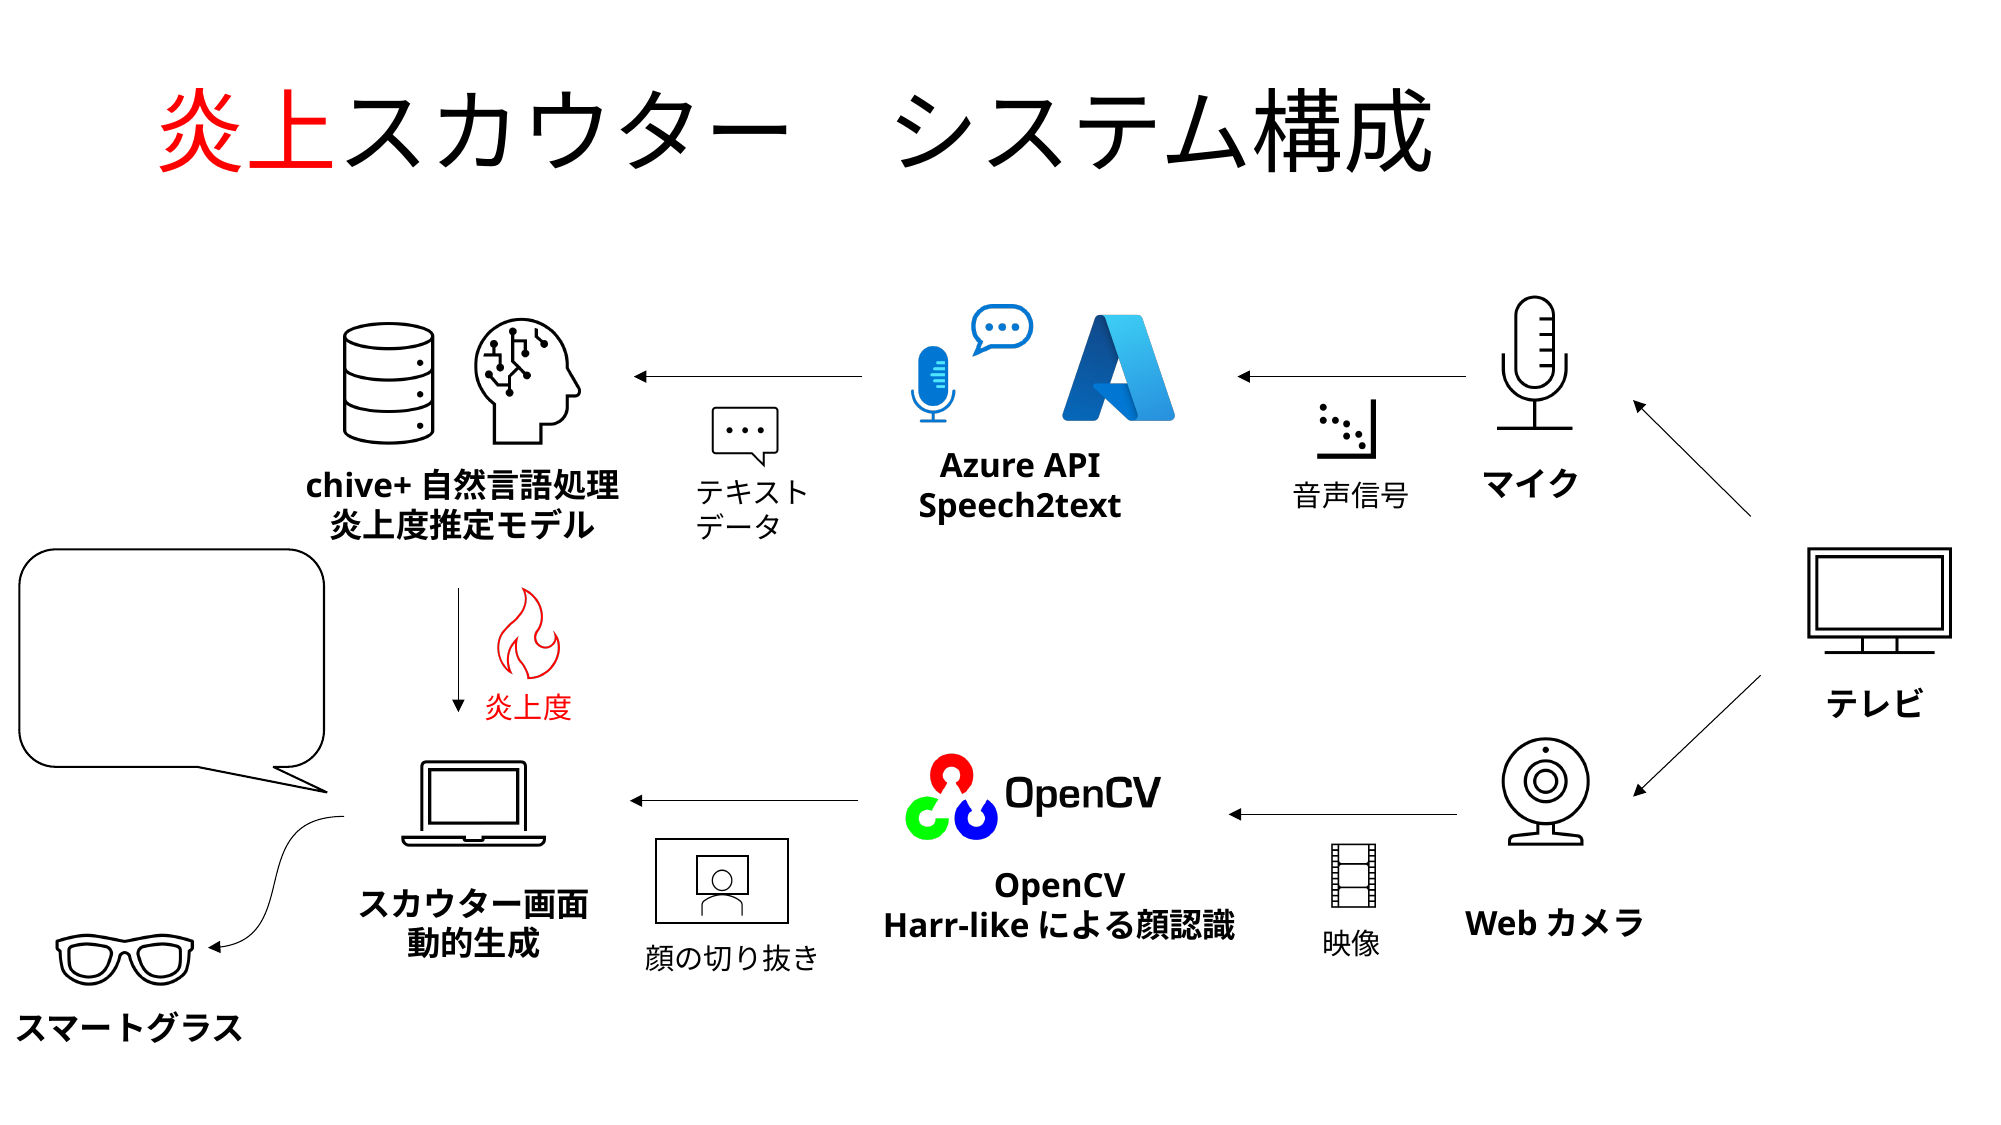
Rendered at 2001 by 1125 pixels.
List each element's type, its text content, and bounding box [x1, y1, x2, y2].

text_box 映像 [1307, 918, 1396, 968]
picture [895, 727, 1171, 866]
text_box スカウター画面 動的生成 [342, 875, 606, 970]
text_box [655, 839, 789, 925]
text_box スマートグラス [0, 999, 261, 1055]
picture [313, 306, 603, 457]
text_box テレビ [1811, 676, 1941, 730]
text_box 顔の切り抜き [630, 932, 836, 983]
picture [698, 390, 792, 484]
picture [1315, 837, 1392, 915]
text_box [895, 277, 1055, 423]
text_box 音声信号 [1278, 470, 1425, 520]
picture [1804, 525, 1955, 676]
picture [398, 727, 549, 878]
picture [1057, 306, 1180, 429]
text_box マイク [1467, 456, 1596, 511]
picture [1305, 387, 1388, 471]
picture [479, 584, 578, 683]
text_box Webカメラ [1450, 894, 1661, 950]
title 炎上スカウター システム構成 [139, 27, 1865, 245]
text_box [18, 548, 328, 794]
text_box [1633, 400, 1751, 517]
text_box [208, 816, 345, 948]
picture [1469, 715, 1621, 866]
picture [49, 884, 200, 1035]
text_box 炎上度 [469, 682, 588, 733]
text_box OpenCV Harr-likeによる顔認識 [868, 857, 1251, 952]
picture [1459, 288, 1610, 439]
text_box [1633, 675, 1761, 797]
text_box テキスト データ [680, 467, 827, 552]
text_box Azure API Speech2text [903, 437, 1138, 532]
text_box chive+自然言語処理 炎上度推定モデル [290, 457, 635, 552]
